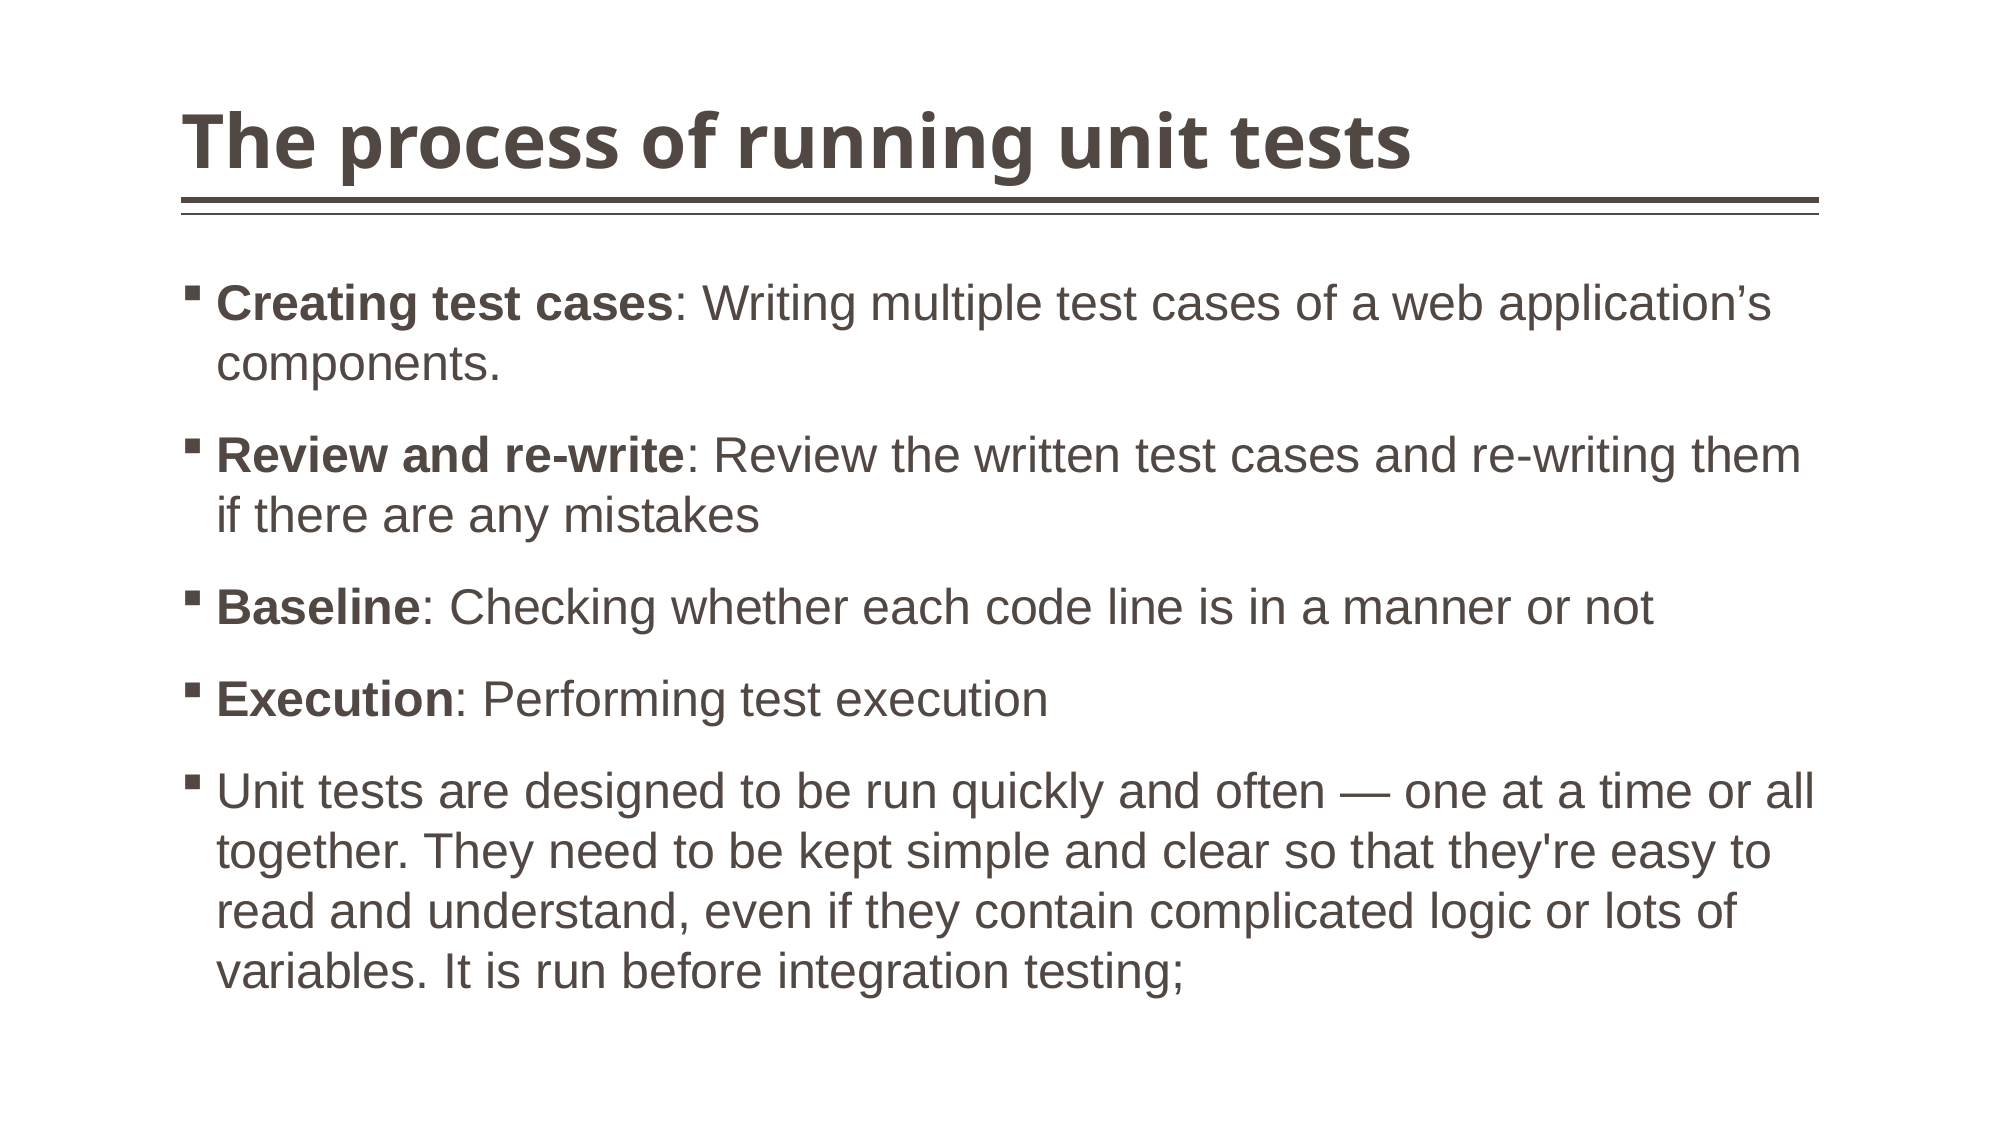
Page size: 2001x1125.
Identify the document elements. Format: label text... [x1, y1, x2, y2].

title The process of running unit tests [181, 12, 1819, 193]
list Creating test cases: Writing multiple test cases of a web application’s components. Review and re-write: Review the written test cases and re-writing them if there are any mistakes Baseline: Checking whether each code line is in a manner or not Execution: Performing test execution Unit tests are designed to be run quickly and often — one at a time or all together. They need to be kept simple and clear so that they're easy to read and understand, even if they contain complicated logic or lots of variables. It is run before integration testing; [181, 262, 1819, 1013]
